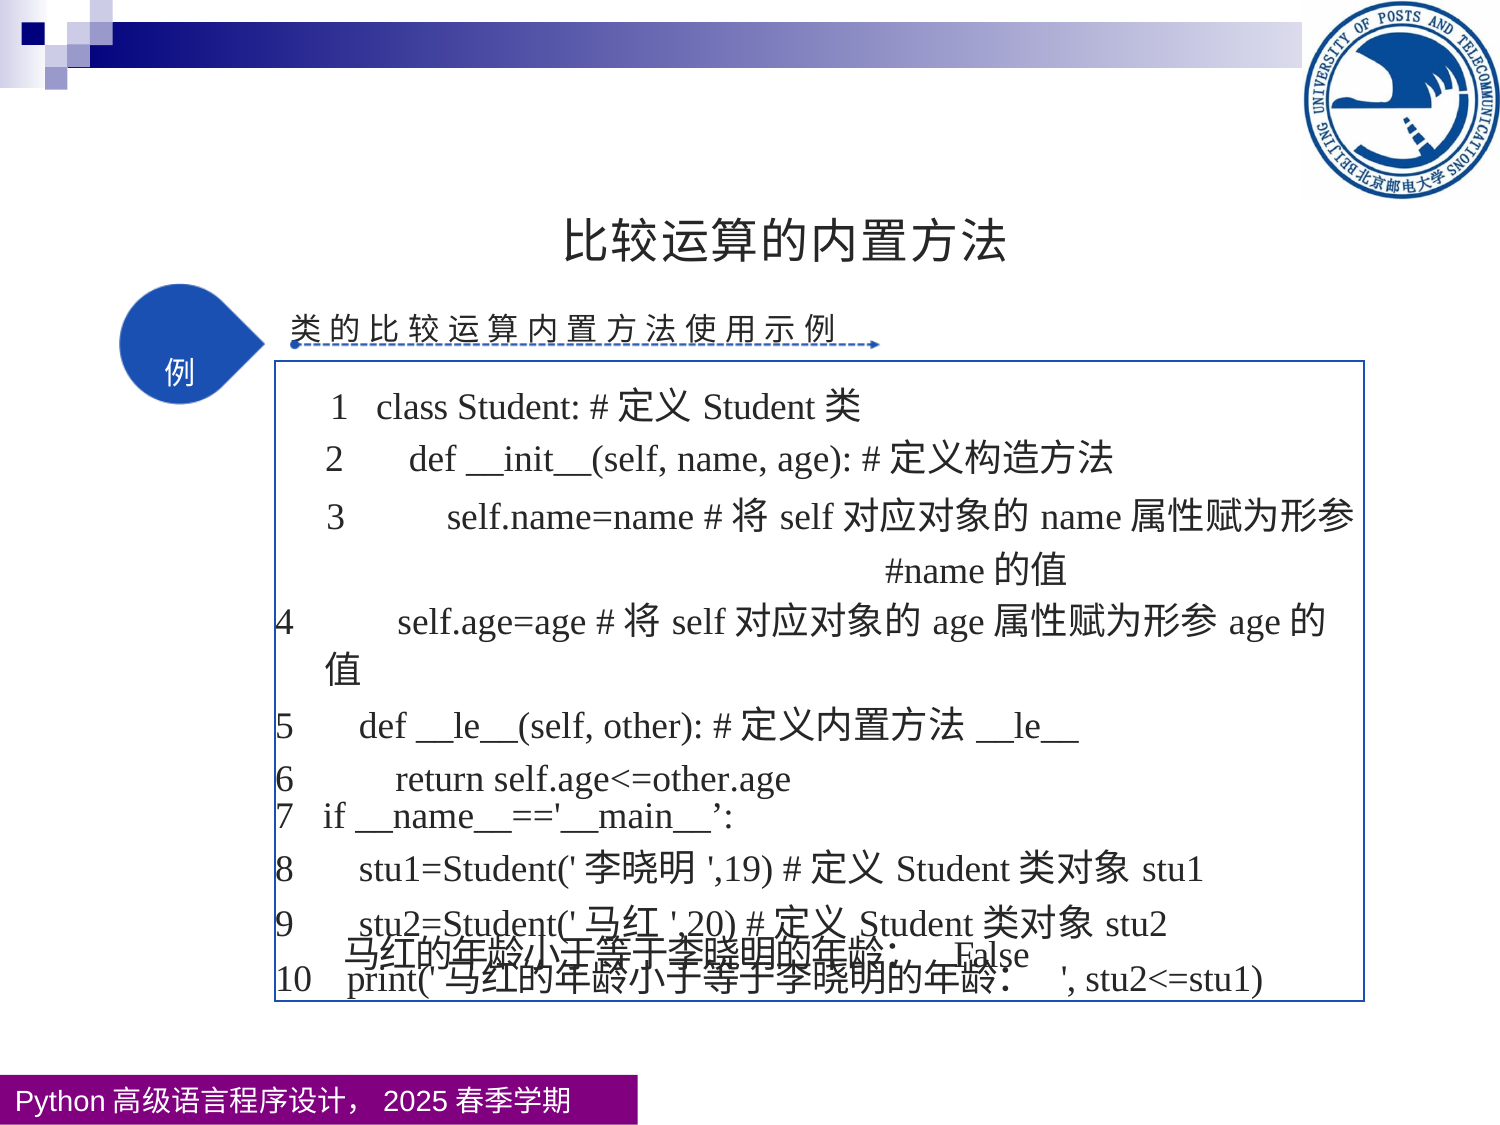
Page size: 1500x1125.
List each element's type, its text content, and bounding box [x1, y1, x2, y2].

picture [118, 283, 266, 406]
table_header 比较运算的内置方法 类的比较运算内置方法使用示例 例 马红的年龄小于等于李晓明的年龄： False [3, 137, 1496, 986]
picture [290, 339, 881, 350]
table_header 1 class Student: #定义Student类 2 def __init__(self, name, age): #定义构造方法 3 self.name=name #将self对应对象的name属性赋为形参 #name的值 4 self.age=age #将self对应对象的age属性赋为形参age的值 5 def __le__(self, other): #定义内置方法__le__ 6 return self.age<=other.age 7 if __name__=='__main__’: 8 stu1=Student('李晓明',19) #定义Student类对象stu1 9 stu2=Student('马红',20) #定义Student类对象stu2 10 print('马红的年龄小于等于李晓明的年龄： ', stu2<=stu1) [276, 362, 1363, 1000]
picture [1302, 0, 1500, 200]
